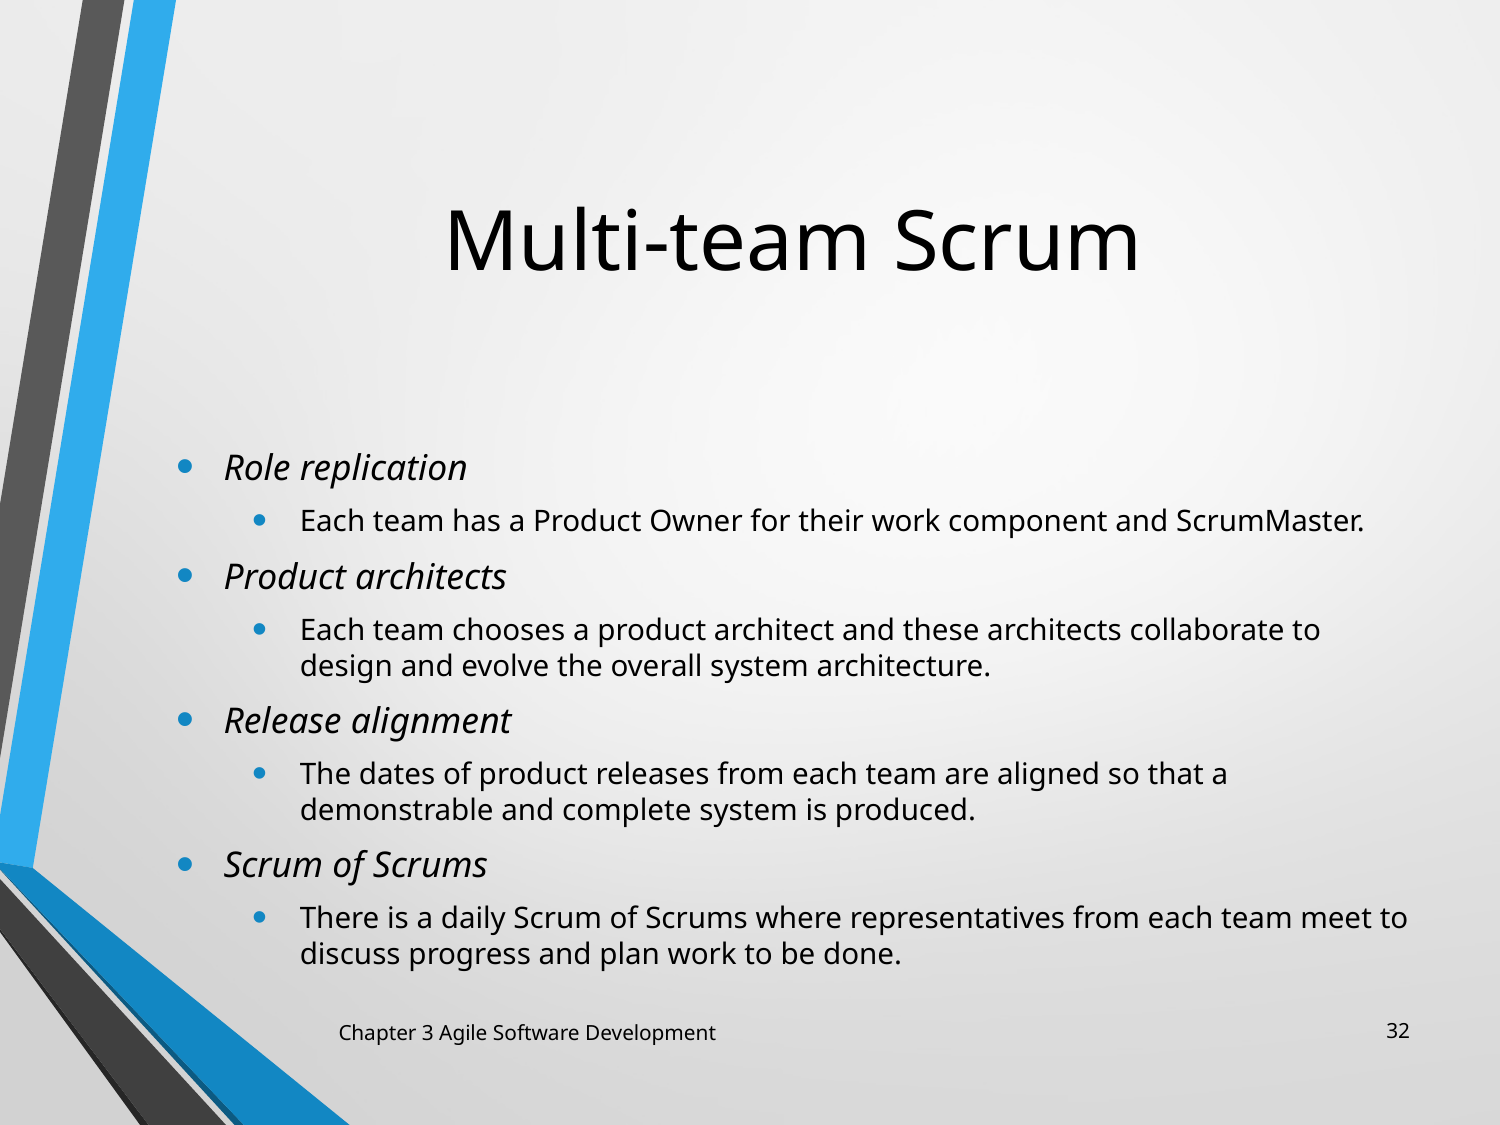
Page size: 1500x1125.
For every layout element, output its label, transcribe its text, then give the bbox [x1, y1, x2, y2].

footer Chapter 3 Agile Software Development [323, 1001, 1196, 1062]
slide_number 32 [1354, 1001, 1425, 1062]
title Multi-team Scrum [161, 75, 1425, 400]
list Role replication Each team has a Product Owner for their work component and ScrumMaster. Product architects Each team chooses a product architect and these architects collaborate to design and evolve the overall system architecture. Release alignment The dates of product releases from each team are aligned so that a demonstrable and complete system is produced. Scrum of Scrums There is a daily Scrum of Scrums where representatives from each team meet to discuss progress and plan work to be done. [161, 437, 1425, 985]
